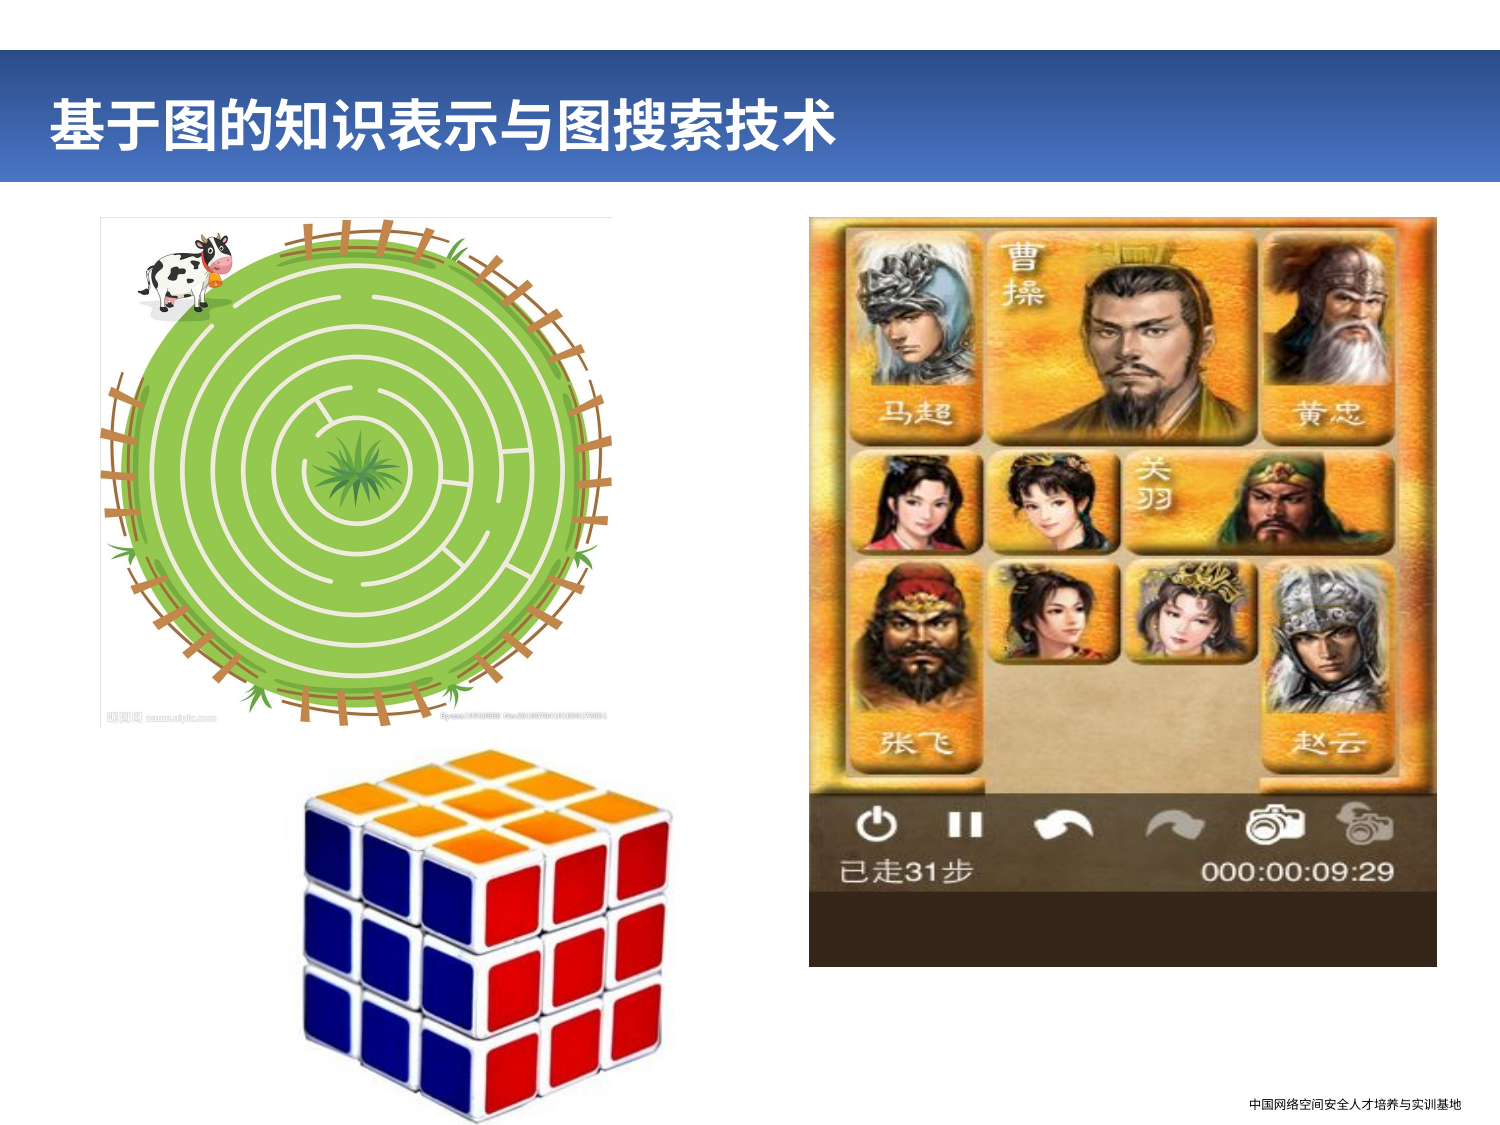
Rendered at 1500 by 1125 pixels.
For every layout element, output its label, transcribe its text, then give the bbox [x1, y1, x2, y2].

title 基于图的知识表示与图搜索技术 [34, 70, 1437, 186]
picture [809, 216, 1437, 968]
picture [100, 217, 704, 1125]
